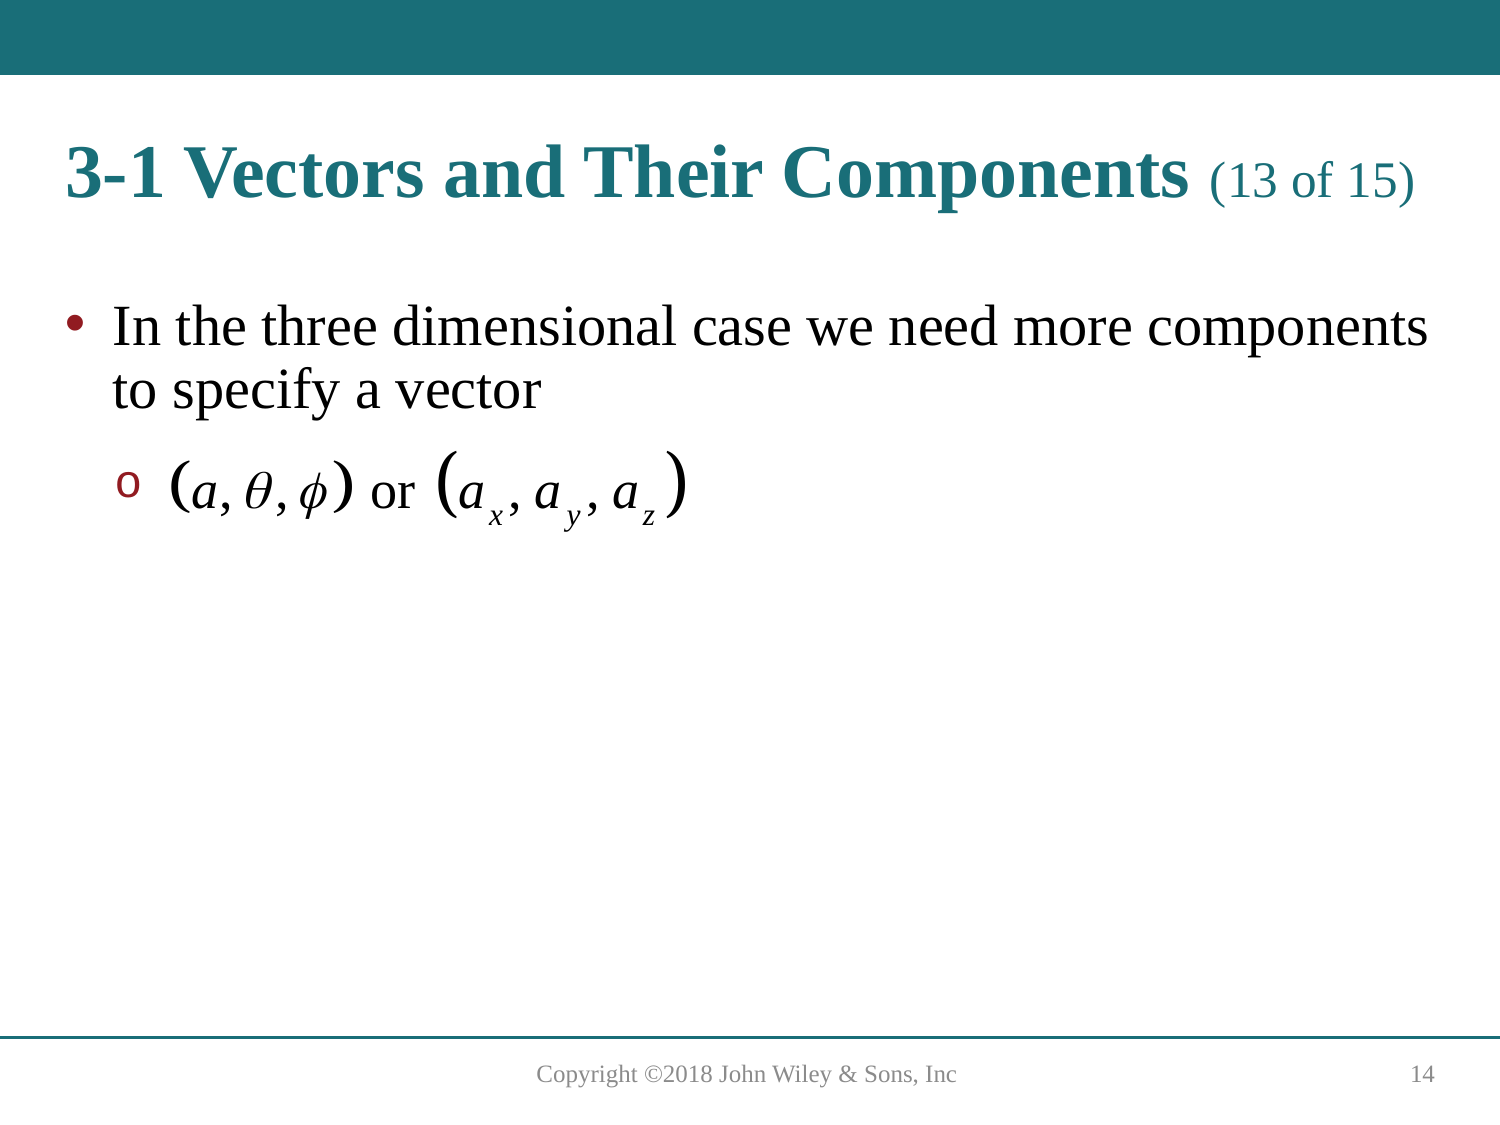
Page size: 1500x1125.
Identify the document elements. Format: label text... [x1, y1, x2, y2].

list In the three dimensional case we need more components to specify a vector [50, 287, 1450, 425]
title 3-1 Vectors and Their Components (13 of 15) [50, 125, 1450, 238]
list [50, 450, 167, 525]
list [167, 448, 687, 543]
footer Copyright ©2018 John Wiley & Sons, Inc [496, 1042, 1004, 1103]
slide_number 14 [1059, 1042, 1450, 1103]
